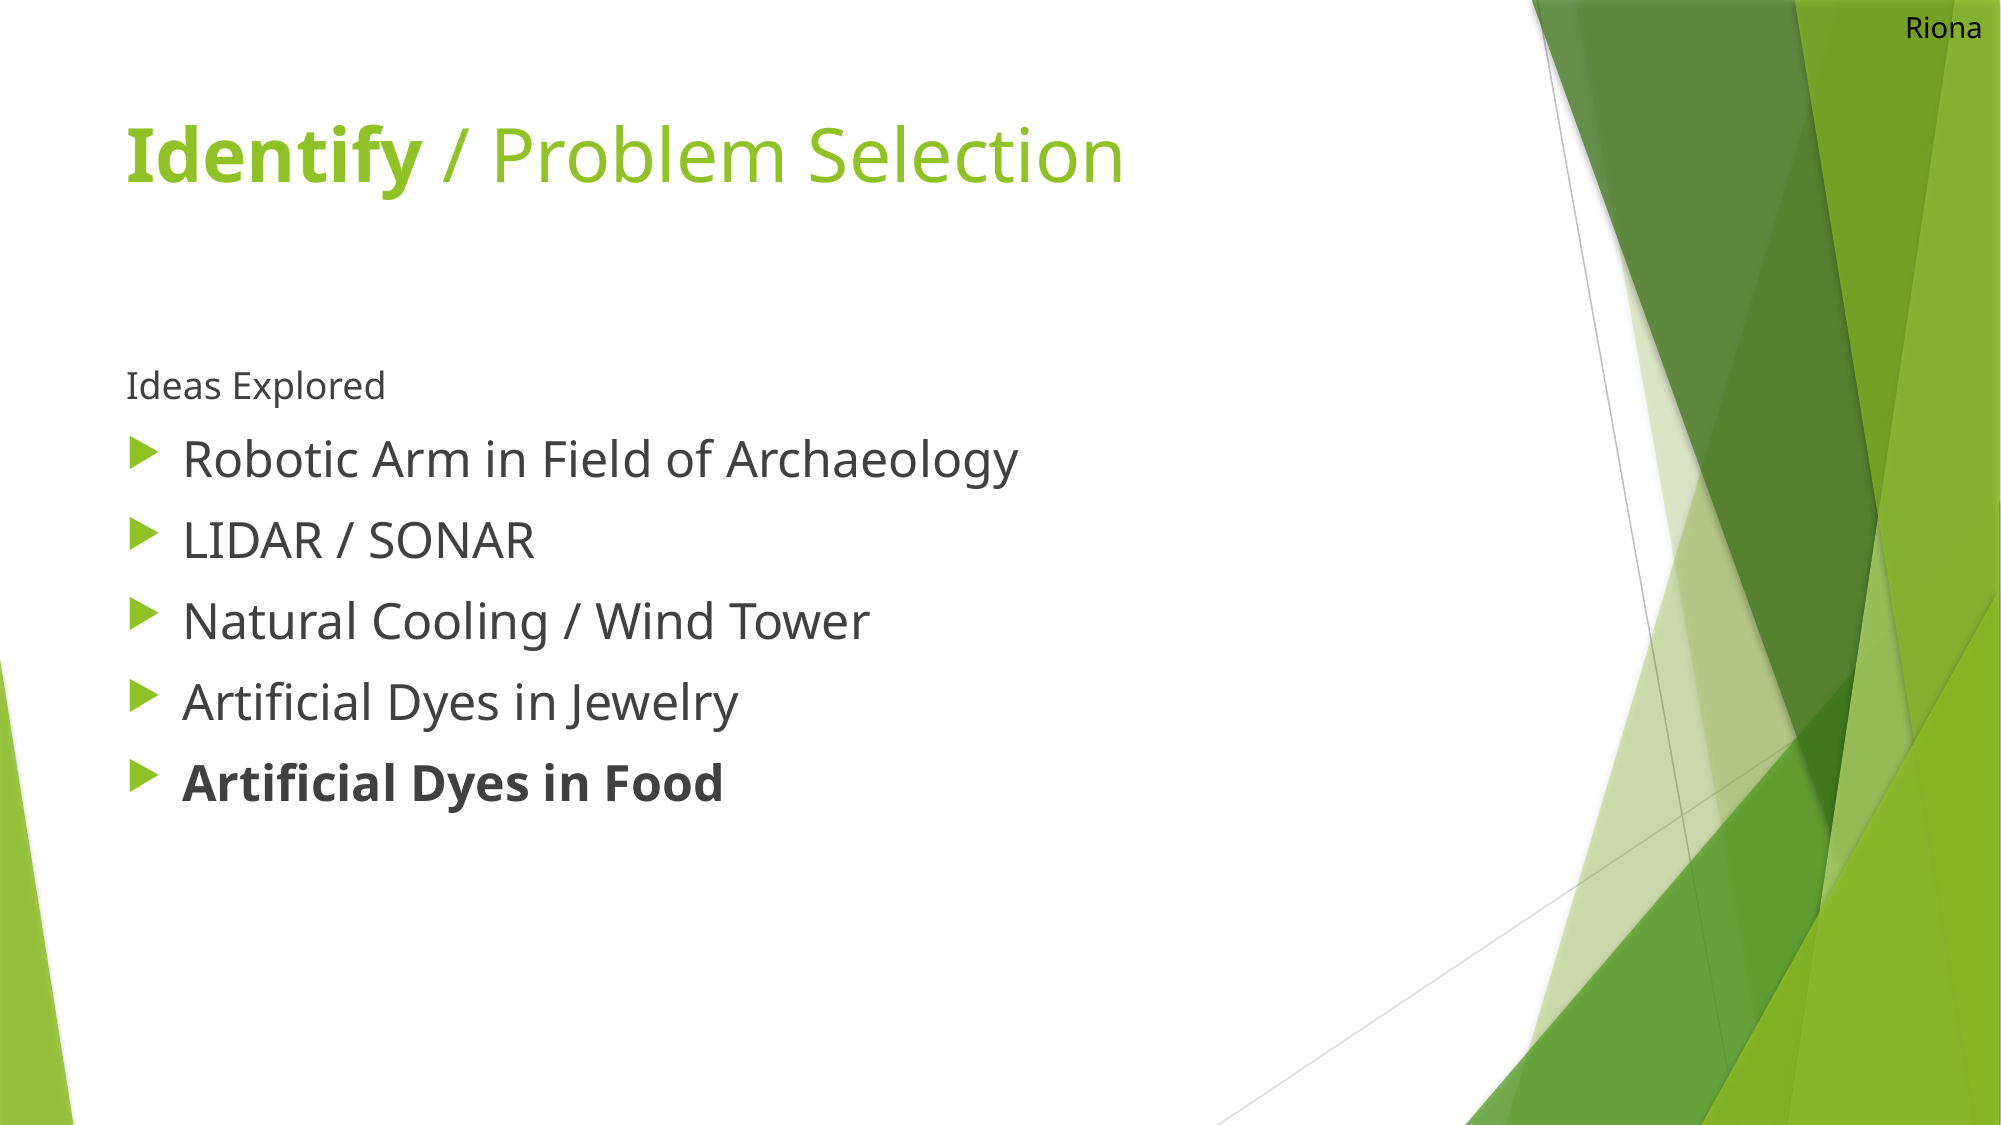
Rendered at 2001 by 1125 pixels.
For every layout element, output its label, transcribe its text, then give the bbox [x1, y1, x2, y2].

list Ideas Explored Robotic Arm in Field of Archaeology LIDAR / SONAR Natural Cooling / Wind Tower Artificial Dyes in Jewelry Artificial Dyes in Food [111, 354, 1522, 992]
text_box Riona [1813, 1, 1998, 52]
title Identify / Problem Selection [111, 99, 1522, 317]
